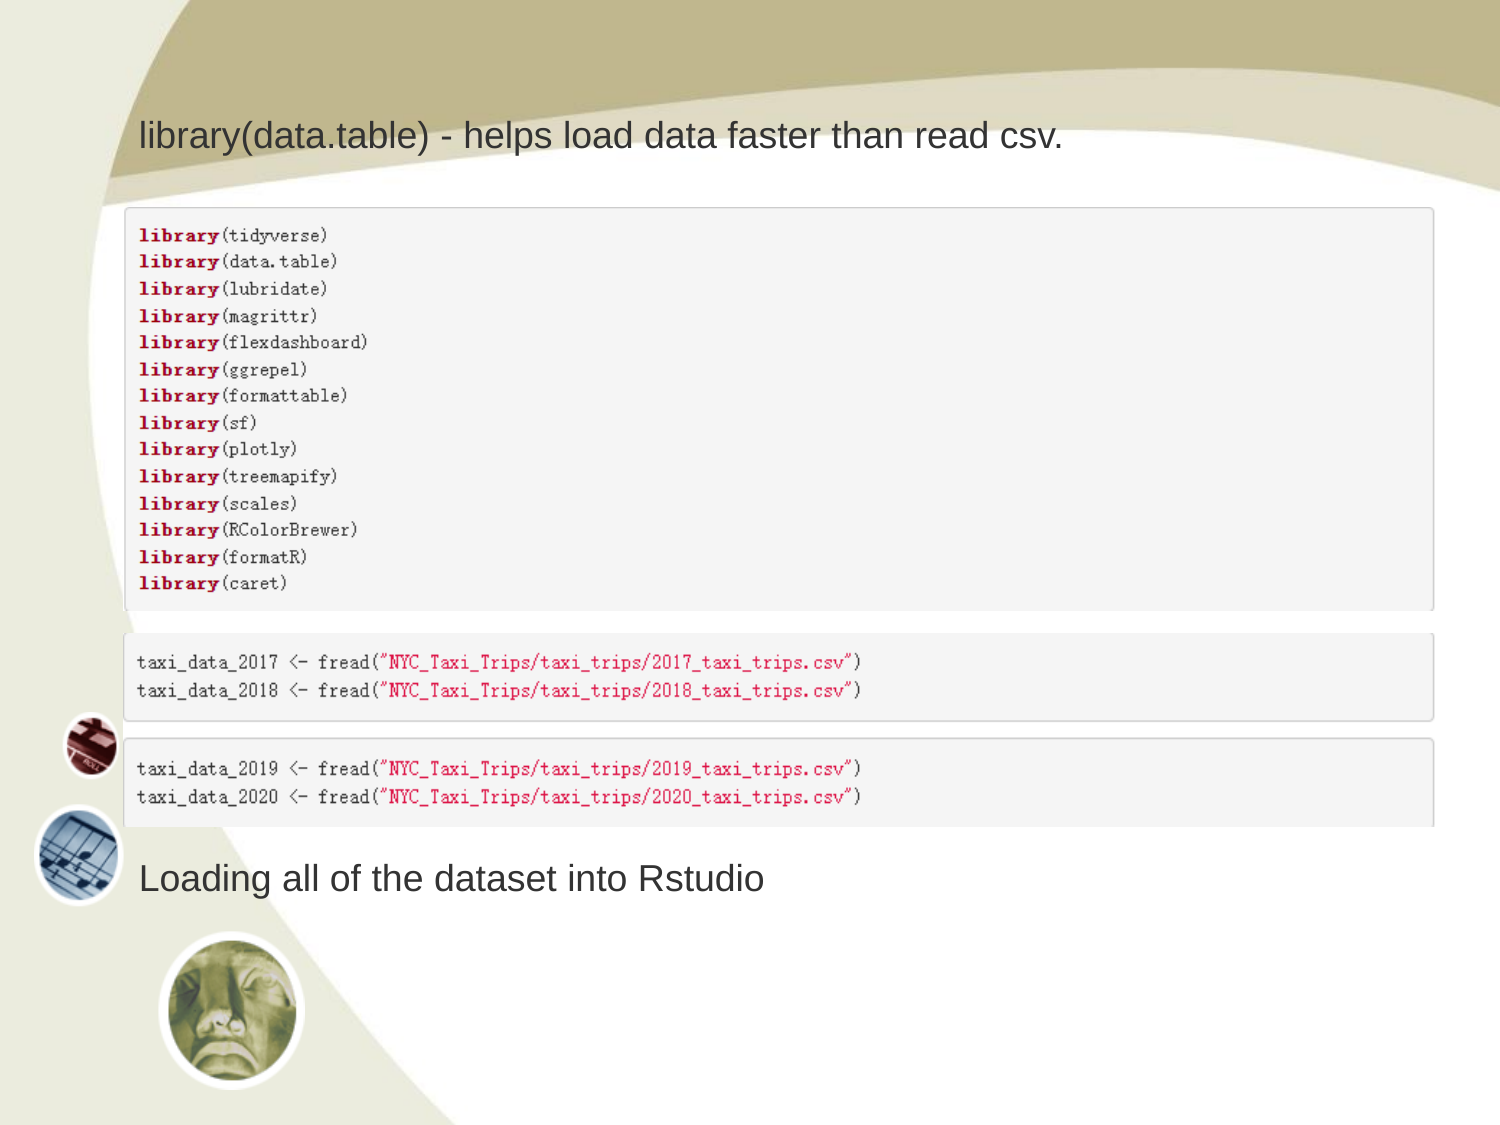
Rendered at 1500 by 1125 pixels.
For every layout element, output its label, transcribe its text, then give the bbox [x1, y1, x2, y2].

text_box Loading all of the dataset into Rstudio [123, 846, 1436, 906]
picture [0, 0, 1500, 1125]
text_box library(data.table) - helps load data faster than read csv. [123, 59, 1211, 164]
